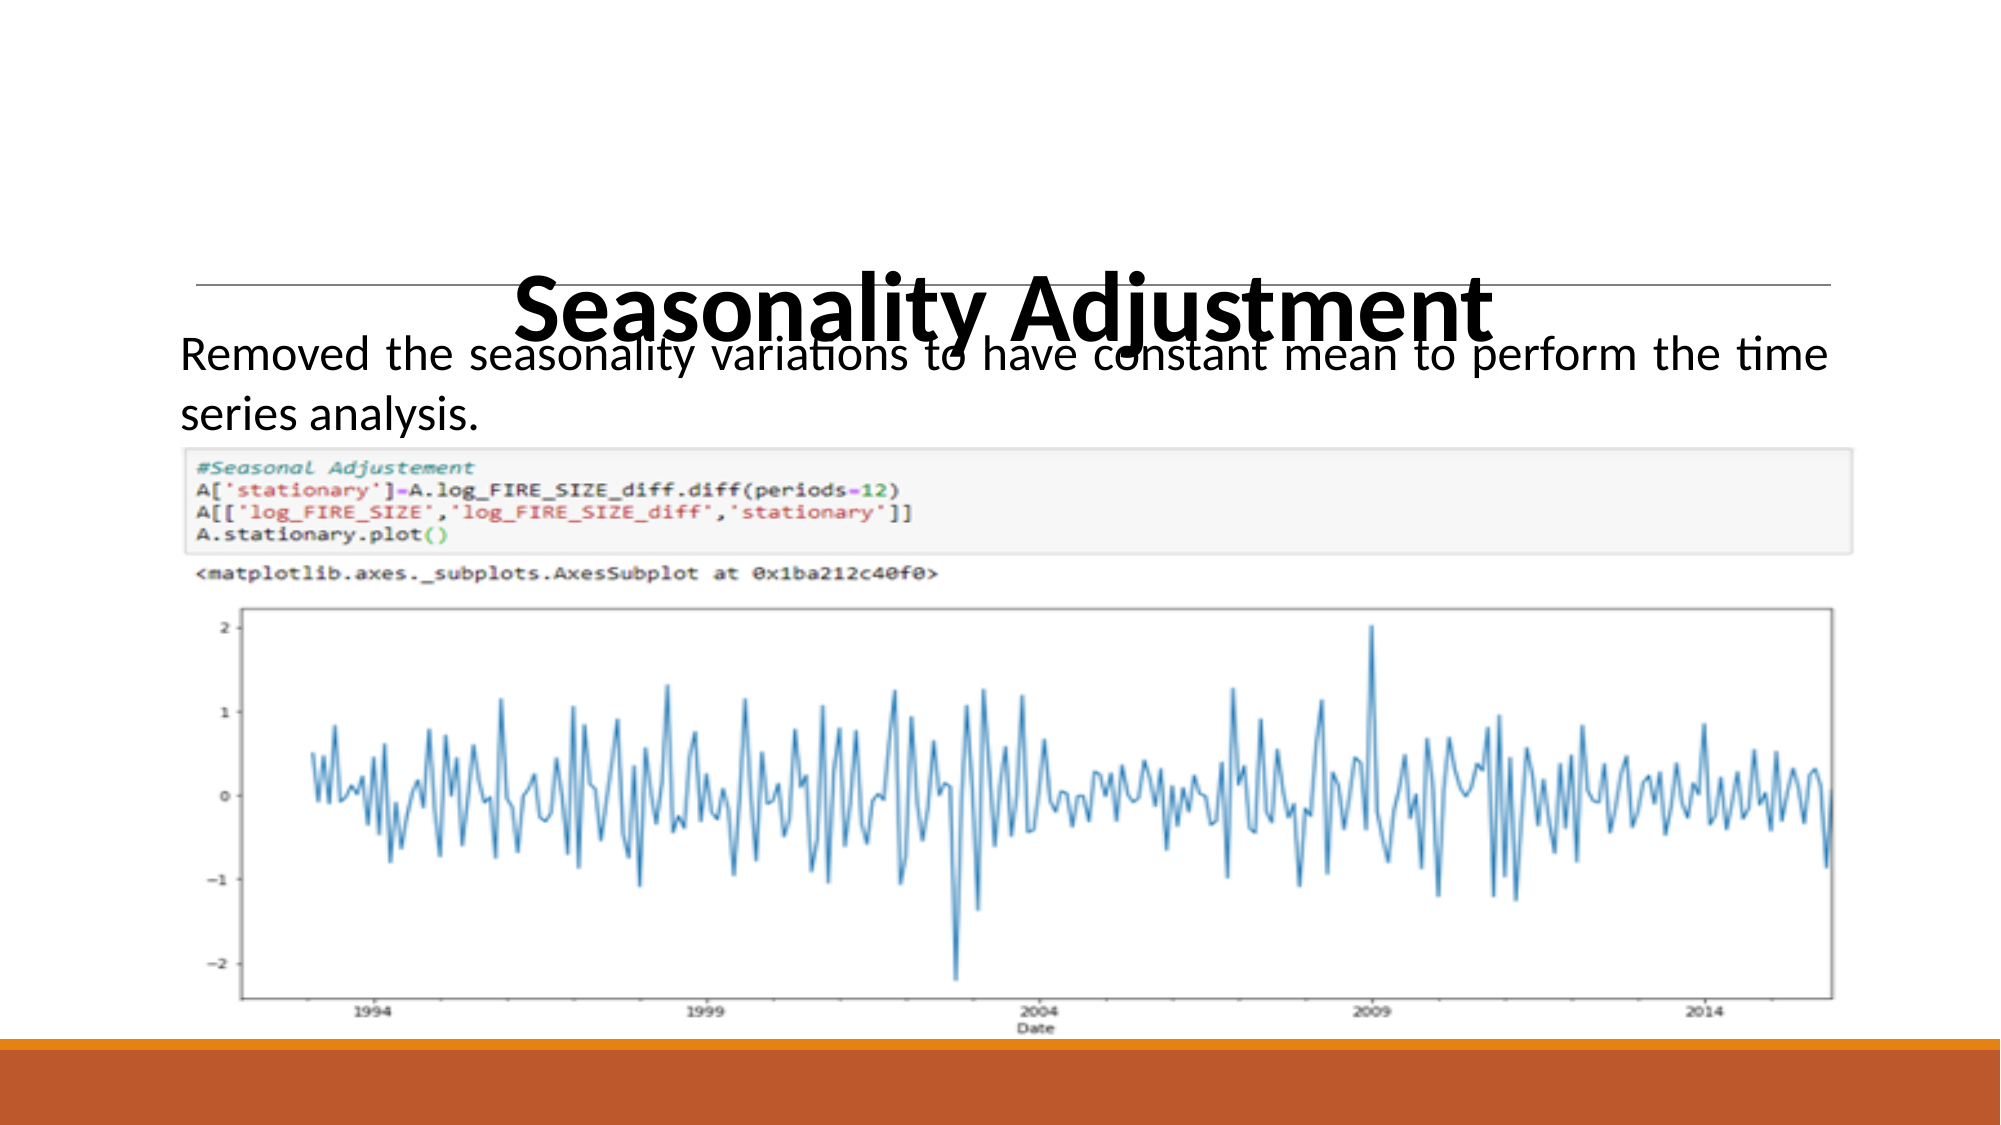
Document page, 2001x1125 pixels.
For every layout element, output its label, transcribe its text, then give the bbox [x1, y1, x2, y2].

title Seasonality Adjustment [180, 130, 1830, 313]
picture [179, 447, 1858, 1039]
list Removed the seasonality variations to have constant mean to perform the time series analysis. [180, 313, 1830, 447]
